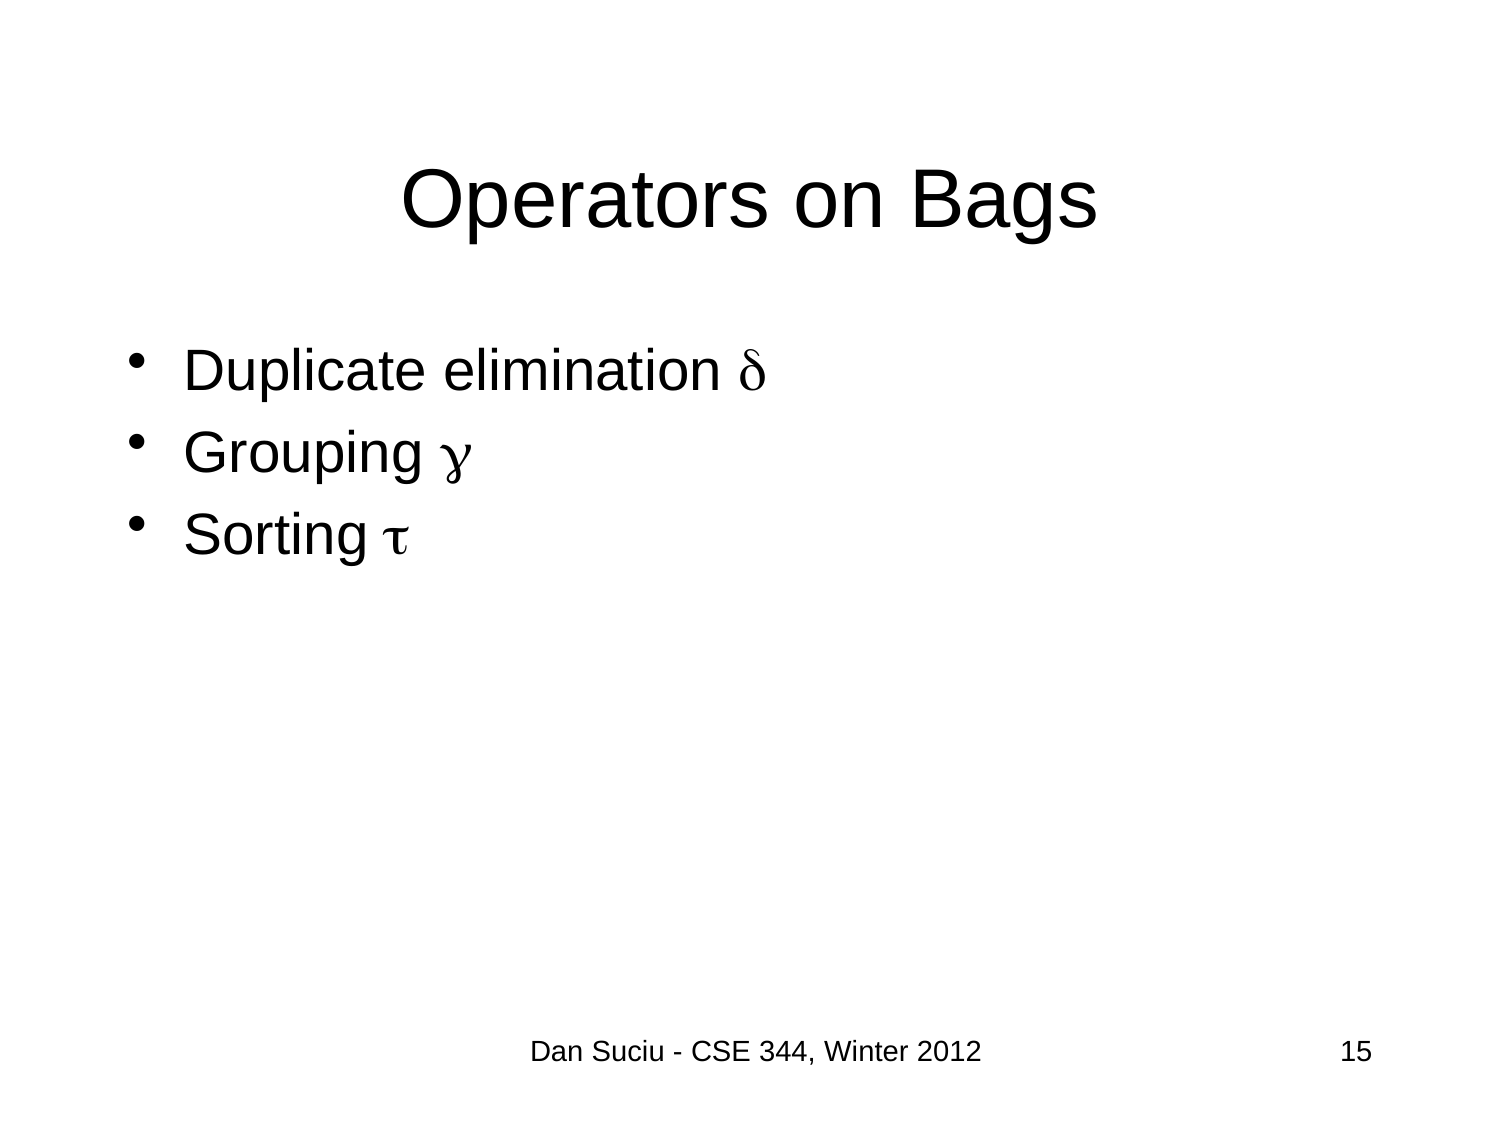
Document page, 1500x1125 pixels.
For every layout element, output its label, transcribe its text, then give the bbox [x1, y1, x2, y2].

slide_number 15 [1074, 1024, 1388, 1101]
title Operators on Bags [112, 99, 1388, 288]
footer Dan Suciu - CSE 344, Winter 2012 [474, 1024, 1038, 1101]
list Duplicate elimination d Grouping g Sorting t [112, 324, 1388, 1001]
